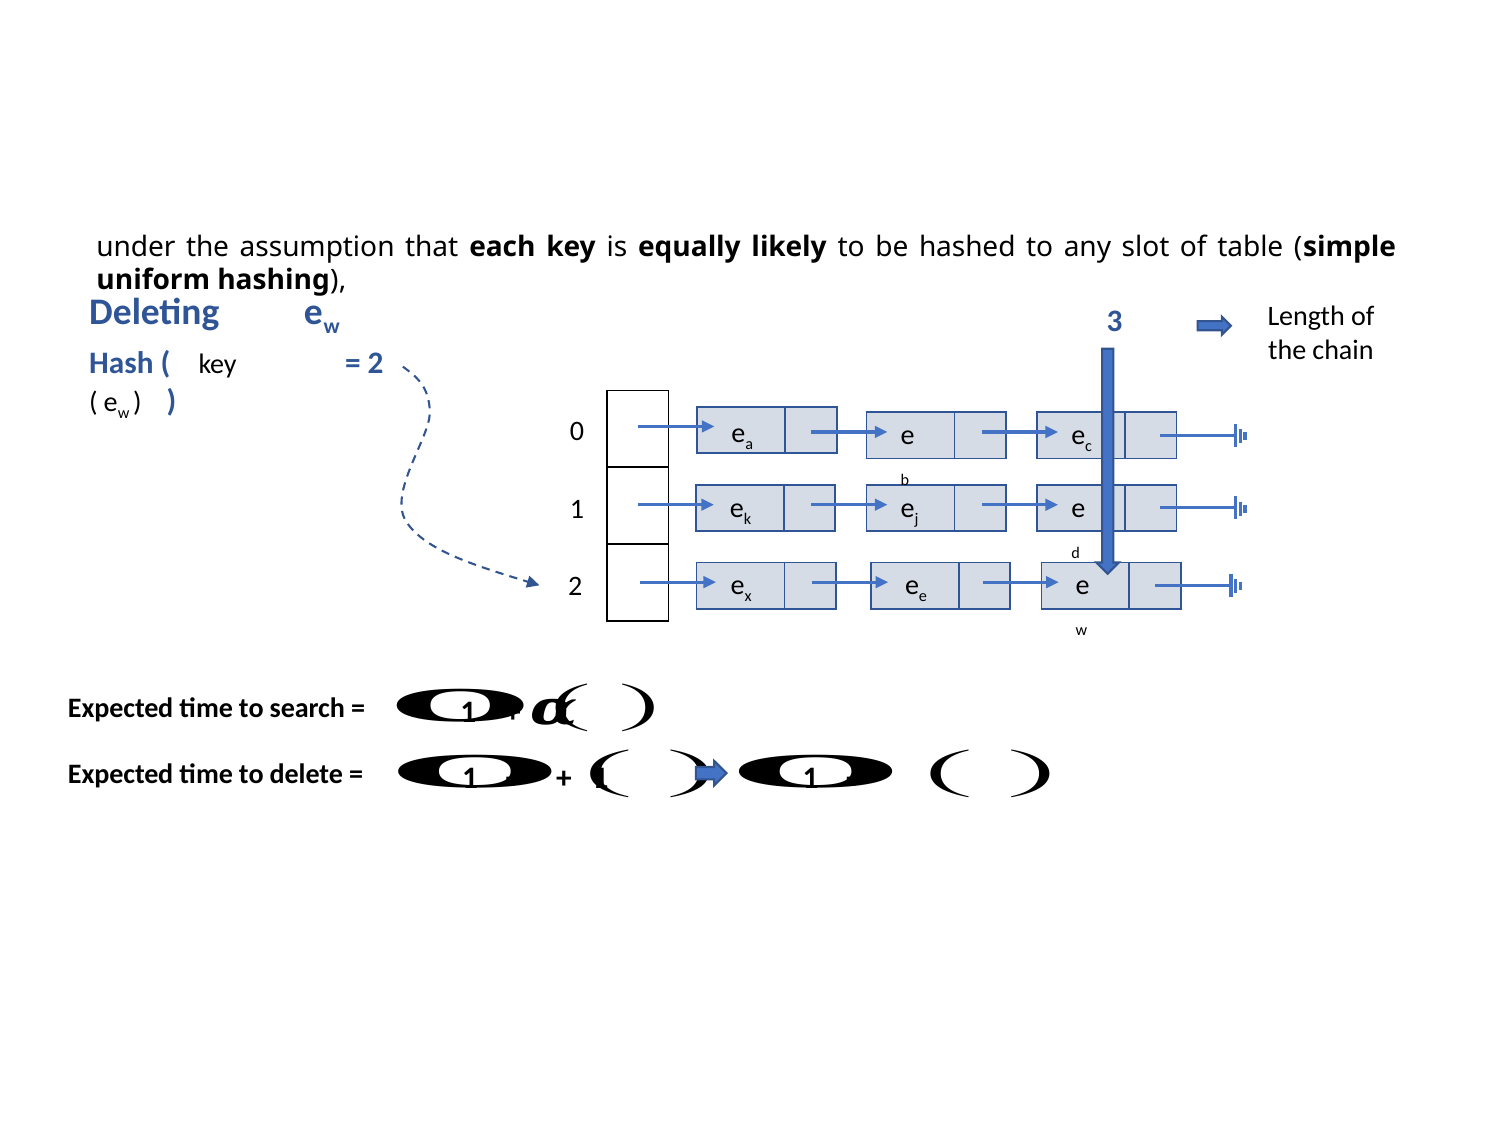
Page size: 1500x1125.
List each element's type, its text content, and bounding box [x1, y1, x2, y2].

table_header [1038, 413, 1056, 430]
text_box Deleting ew [74, 279, 441, 346]
text_box ej [885, 497, 938, 536]
table_header [872, 563, 890, 608]
table_header [1130, 563, 1180, 608]
text_box eb [885, 409, 938, 497]
table_header [1115, 413, 1124, 458]
text_box [400, 365, 540, 588]
text_box 2 [542, 560, 608, 609]
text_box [1154, 573, 1241, 597]
table_header [1038, 506, 1056, 530]
text_box [1093, 347, 1122, 576]
table_header [1126, 486, 1176, 530]
table_header [955, 486, 1005, 530]
table_header [698, 408, 716, 452]
table_header [867, 434, 885, 458]
text_box [1196, 314, 1233, 338]
table_cell [608, 468, 668, 543]
table_header [1113, 563, 1128, 608]
text_box ee [890, 559, 943, 613]
table_header [867, 413, 885, 430]
table_header [1042, 563, 1060, 608]
table_cell [608, 545, 668, 620]
text_box + [490, 683, 543, 736]
table_header [697, 563, 715, 581]
text_box Length of the chain [1245, 290, 1397, 373]
table_header [769, 408, 784, 452]
text_box = 2 [330, 346, 421, 387]
table_header [867, 486, 885, 503]
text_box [1159, 496, 1246, 520]
table_header [786, 408, 836, 452]
table_header [792, 563, 835, 608]
text_box 1 [445, 683, 490, 736]
text_box under the assumption that each key is equally likely to be hashed to any slot of table (simple uniform hashing), [81, 220, 1411, 303]
table_header [938, 486, 954, 530]
table_header [960, 563, 1009, 608]
table_header [955, 413, 1005, 458]
text_box ek [715, 482, 768, 536]
text_box ew [1060, 569, 1113, 647]
table_header [867, 506, 885, 530]
table_header [938, 413, 954, 458]
text_box 1 [555, 483, 607, 532]
table_header [1038, 434, 1056, 458]
table_header [1126, 413, 1176, 458]
text_box [694, 758, 728, 788]
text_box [1159, 423, 1246, 447]
text_box 0 [555, 405, 596, 454]
table_header [785, 486, 834, 530]
text_box ea [716, 406, 769, 460]
text_box 3 [1091, 292, 1135, 345]
table_header [697, 584, 715, 608]
text_box ex [715, 559, 792, 613]
text_box Hash ( key ( ew ) ) [74, 346, 343, 429]
table_header [697, 486, 715, 530]
table_header [608, 391, 668, 466]
table_header [768, 486, 783, 530]
table_header [1115, 486, 1124, 530]
text_box Expected time to search = [53, 682, 381, 731]
text_box Expected time to delete = [53, 747, 379, 797]
text_box ec [1056, 409, 1101, 463]
text_box ed [1056, 482, 1101, 569]
table_header [943, 563, 958, 608]
table_header [1038, 486, 1056, 503]
